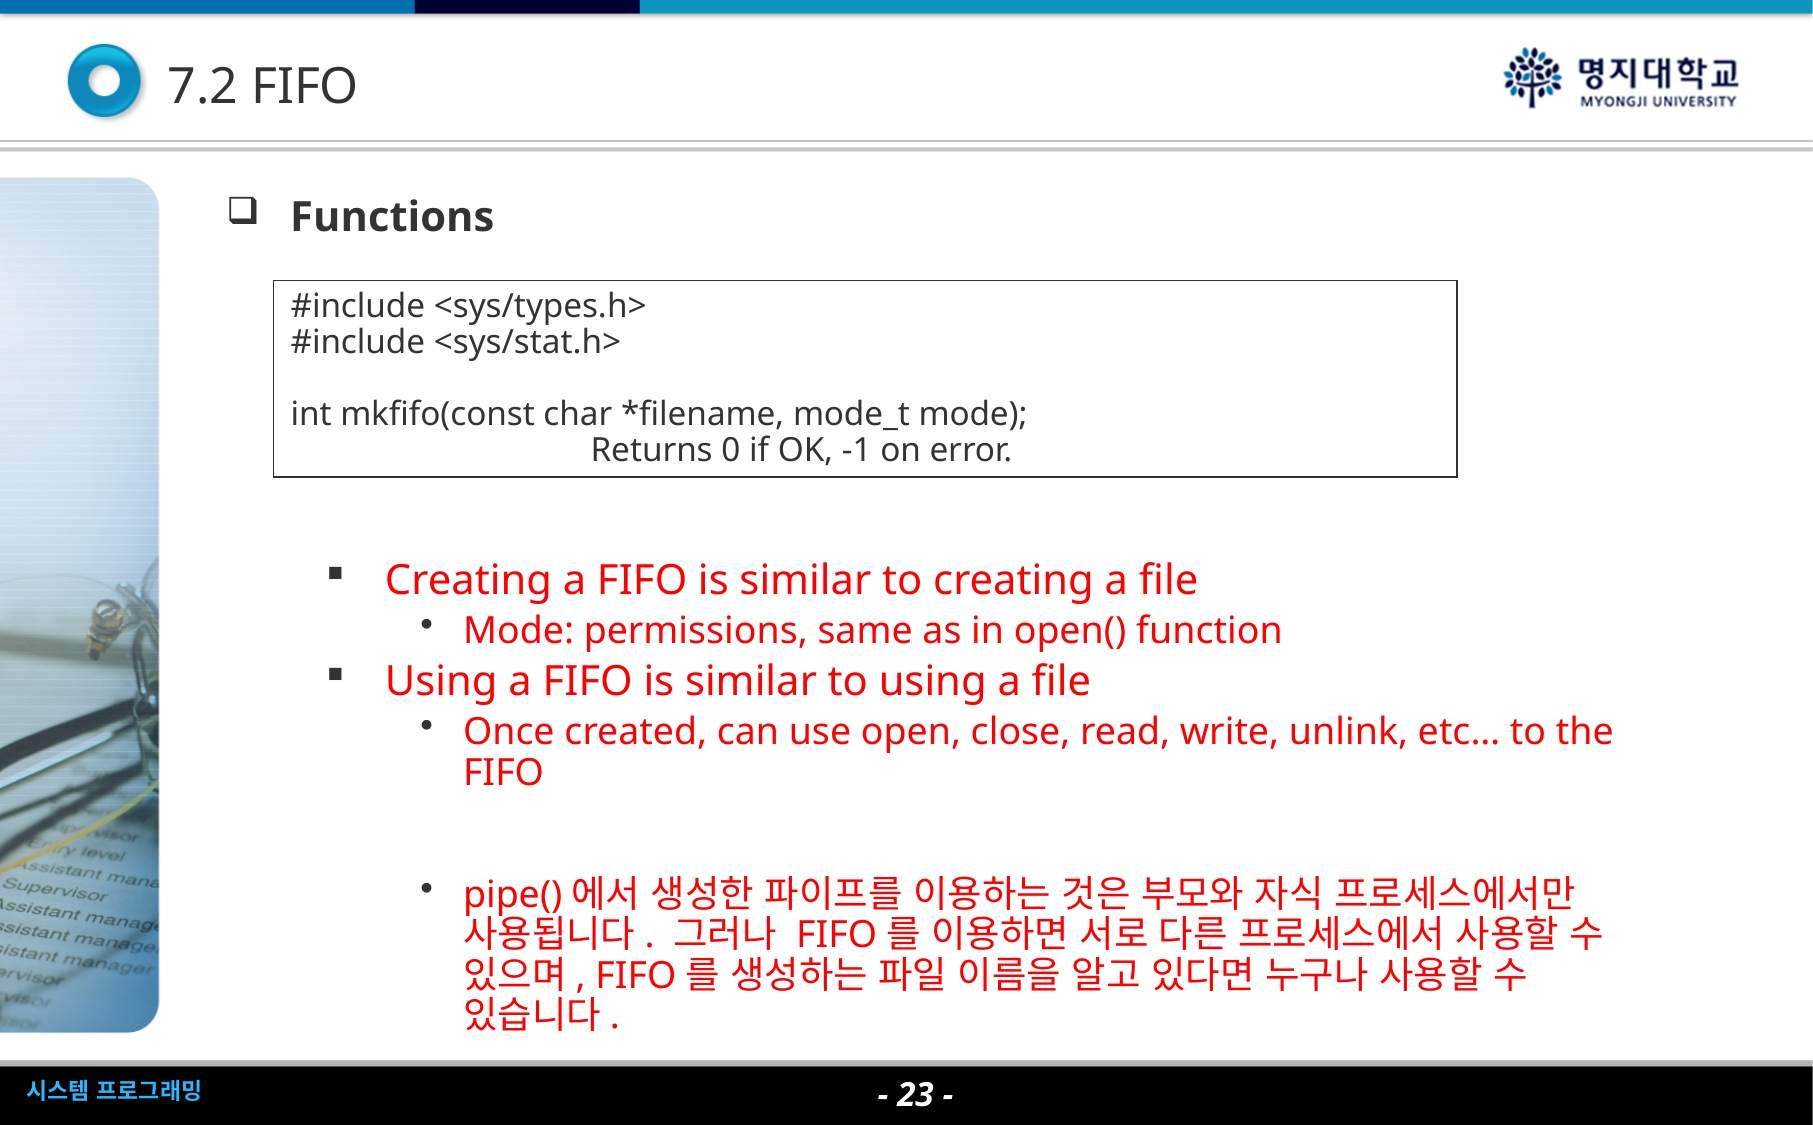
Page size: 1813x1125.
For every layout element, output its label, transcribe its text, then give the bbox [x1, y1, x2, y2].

list Functions Creating a FIFO is similar to creating a file Mode: permissions, same as in open() function Using a FIFO is similar to using a file Once created, can use open, close, read, write, unlink, etc… to the FIFO pipe()에서 생성한 파이프를 이용하는 것은 부모와 자식 프로세스에서만 사용됩니다. 그러나 FIFO를 이용하면 서로 다른 프로세스에서 사용할 수 있으며, FIFO를 생성하는 파일 이름을 알고 있다면 누구나 사용할 수 있습니다. [209, 187, 1675, 1048]
text_box #include <sys/types.h> #include <sys/stat.h> int mkfifo(const char *filename, mode_t mode); Returns 0 if OK, -1 on error. [273, 280, 1457, 477]
text_box - 23 - [819, 1065, 1012, 1125]
title 7.2 FIFO [150, 37, 1798, 130]
picture [0, 0, 1813, 1125]
